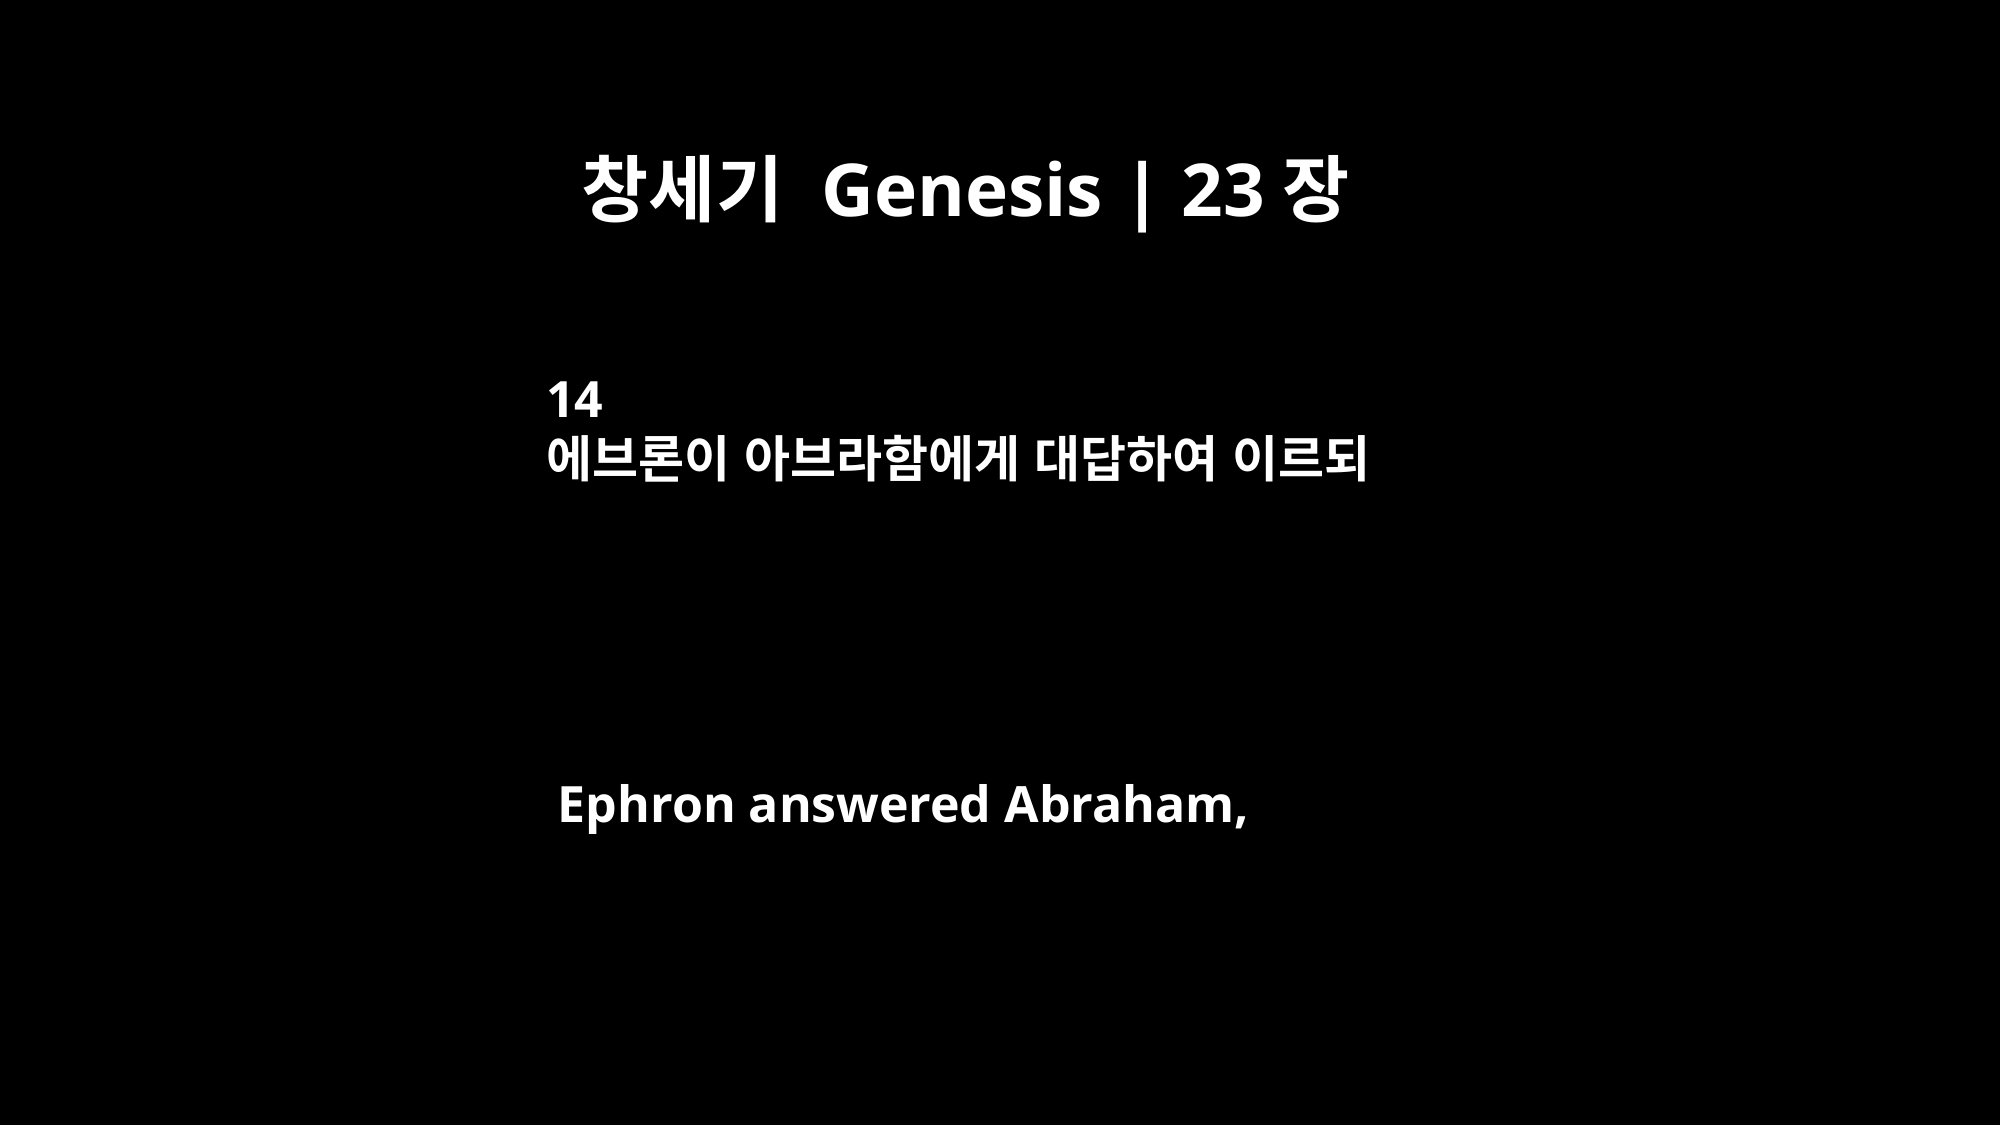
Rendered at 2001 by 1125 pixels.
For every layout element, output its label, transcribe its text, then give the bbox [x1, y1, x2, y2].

text_box Ephron answered Abraham, [543, 764, 1265, 840]
text_box 14 에브론이 아브라함에게 대답하여 이르되 [531, 359, 1386, 495]
text_box 창세기 Genesis | 23장 [566, 136, 1365, 239]
